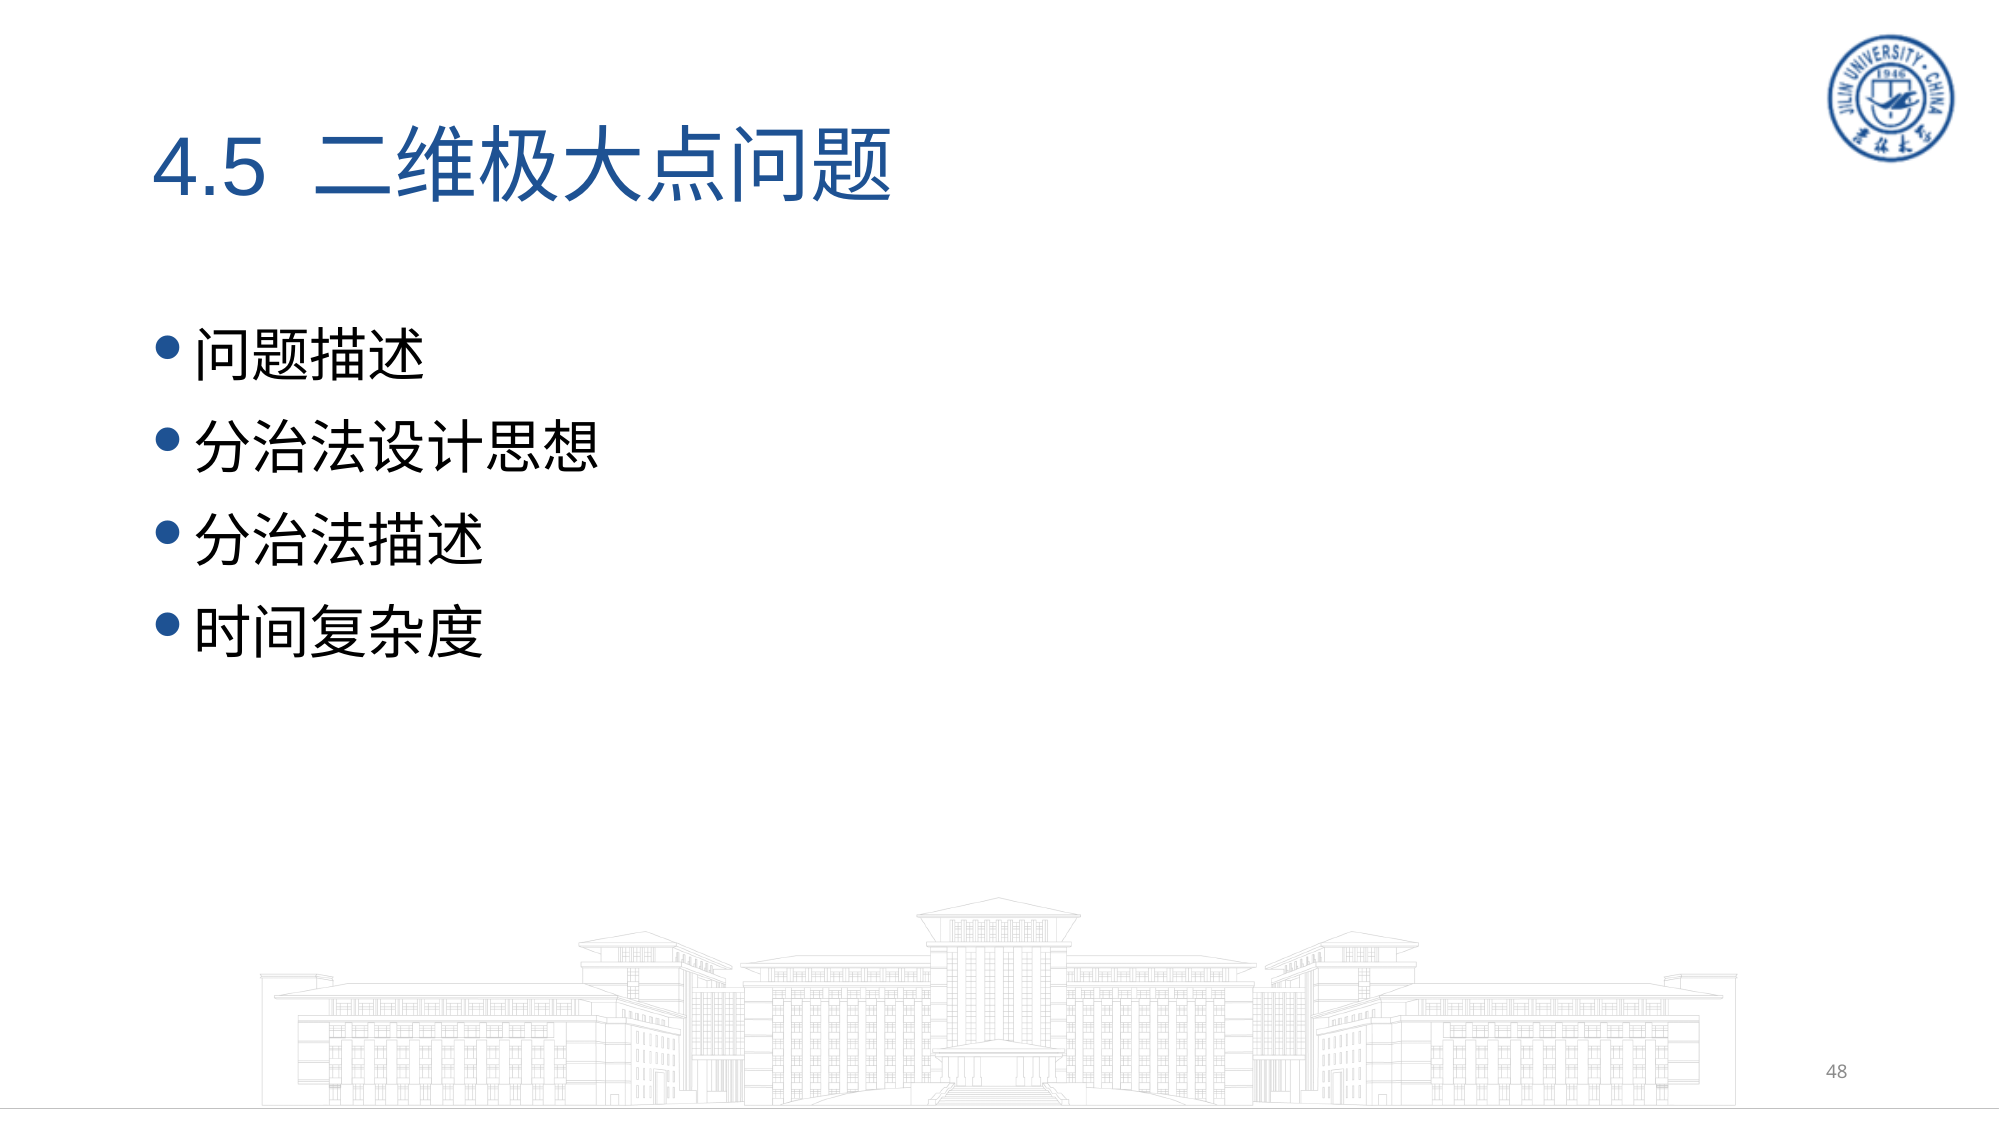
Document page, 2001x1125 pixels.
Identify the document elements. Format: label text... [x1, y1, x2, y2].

title 4.5 二维极大点问题 [137, 59, 1863, 278]
slide_number 48 [1412, 1042, 1863, 1103]
list 问题描述 分治法设计思想 分治法描述 时间复杂度 [137, 303, 1863, 1017]
text_box S(n)=Θ(U(n)) =Θ(logn) [0, 897, 1999, 1109]
picture [1824, 15, 1965, 173]
